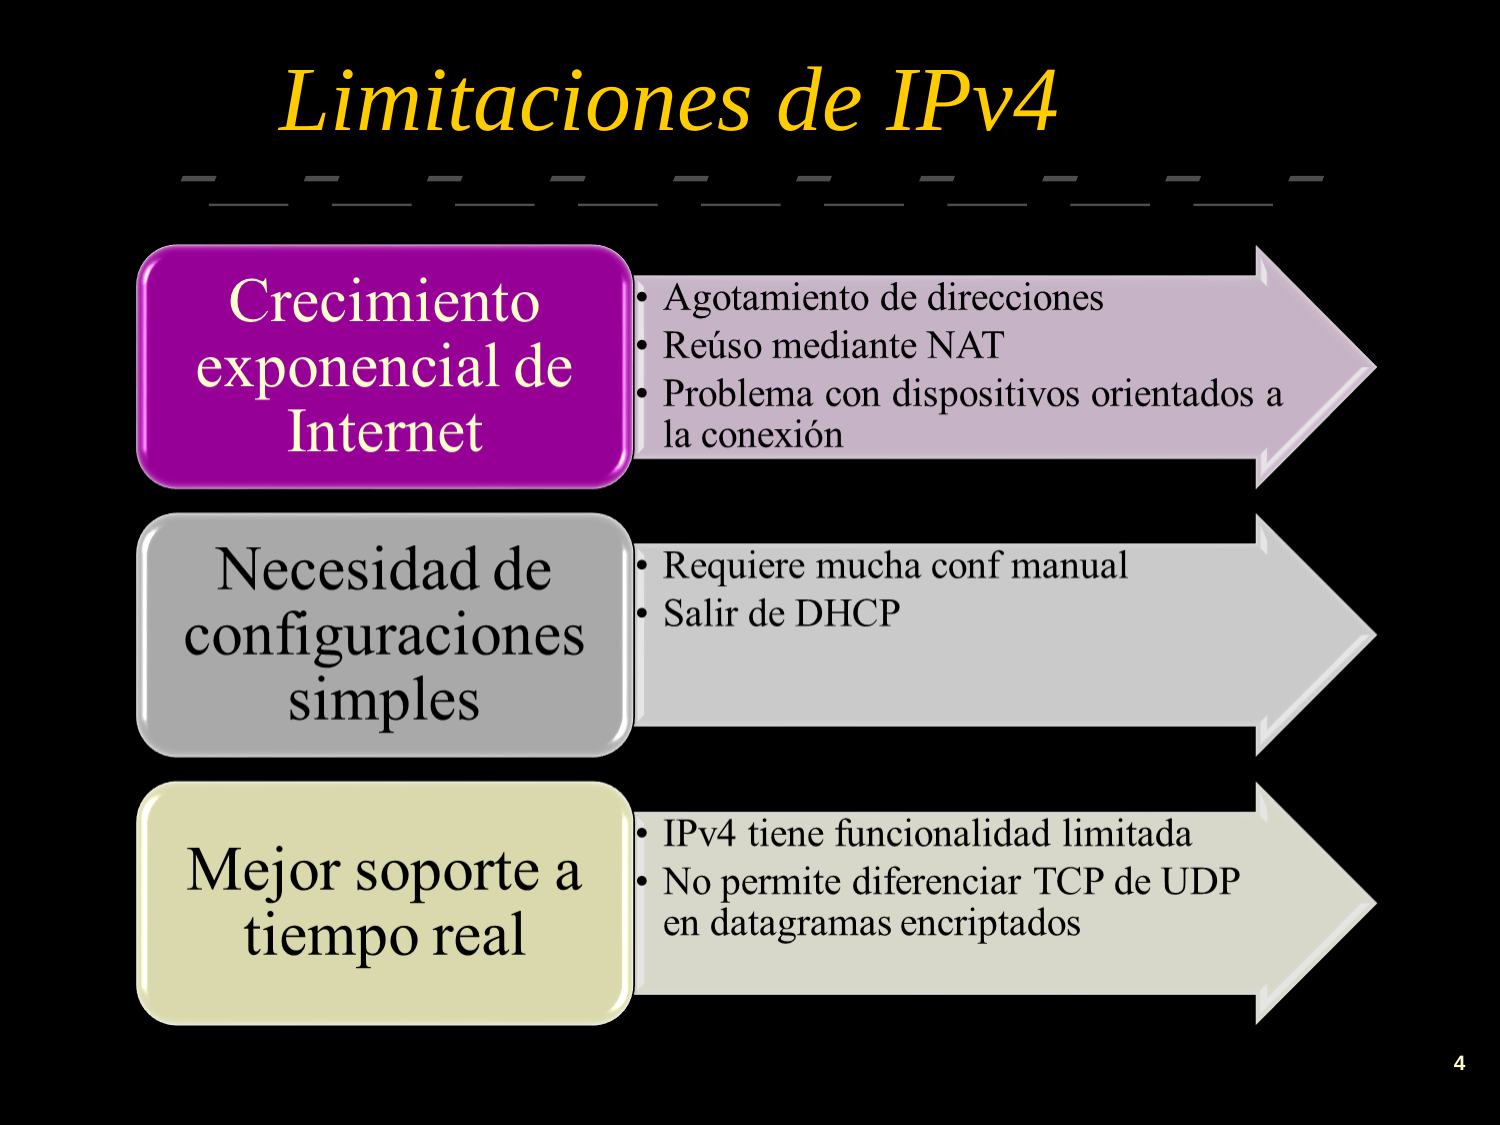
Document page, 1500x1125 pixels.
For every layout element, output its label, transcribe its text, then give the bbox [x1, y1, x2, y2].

text_box 4 [1167, 1024, 1481, 1100]
picture [127, 238, 1382, 1039]
title Limitaciones de IPv4 [264, 35, 1297, 152]
